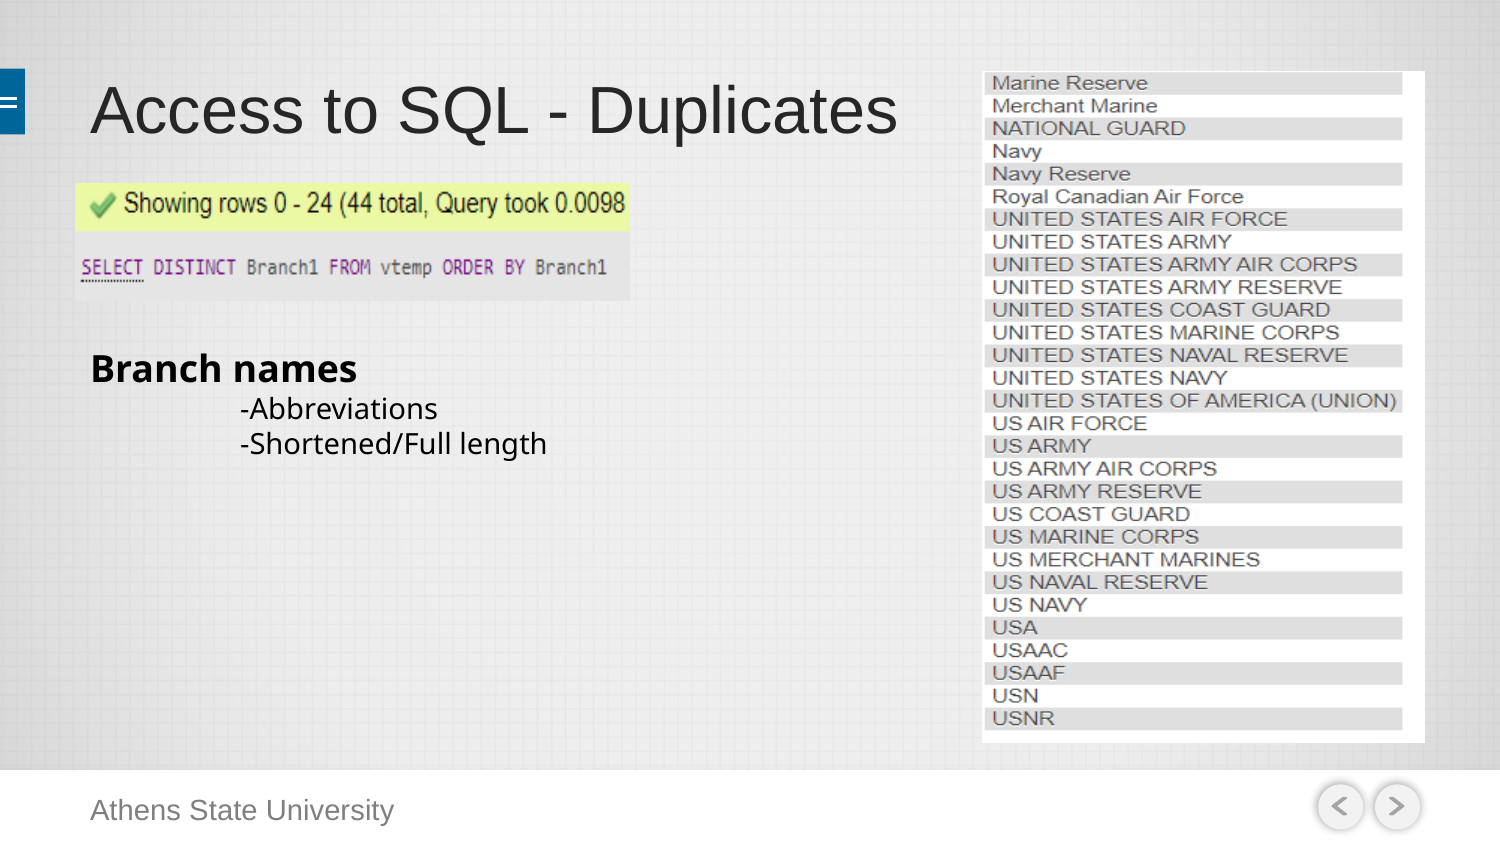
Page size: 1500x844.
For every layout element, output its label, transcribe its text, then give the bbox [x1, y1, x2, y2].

title Access to SQL - Duplicates [75, 71, 981, 142]
text_box Branch names -Abbreviations -Shortened/Full length [74, 330, 712, 653]
footer Athens State University [75, 784, 1163, 833]
picture [0, 0, 1500, 770]
